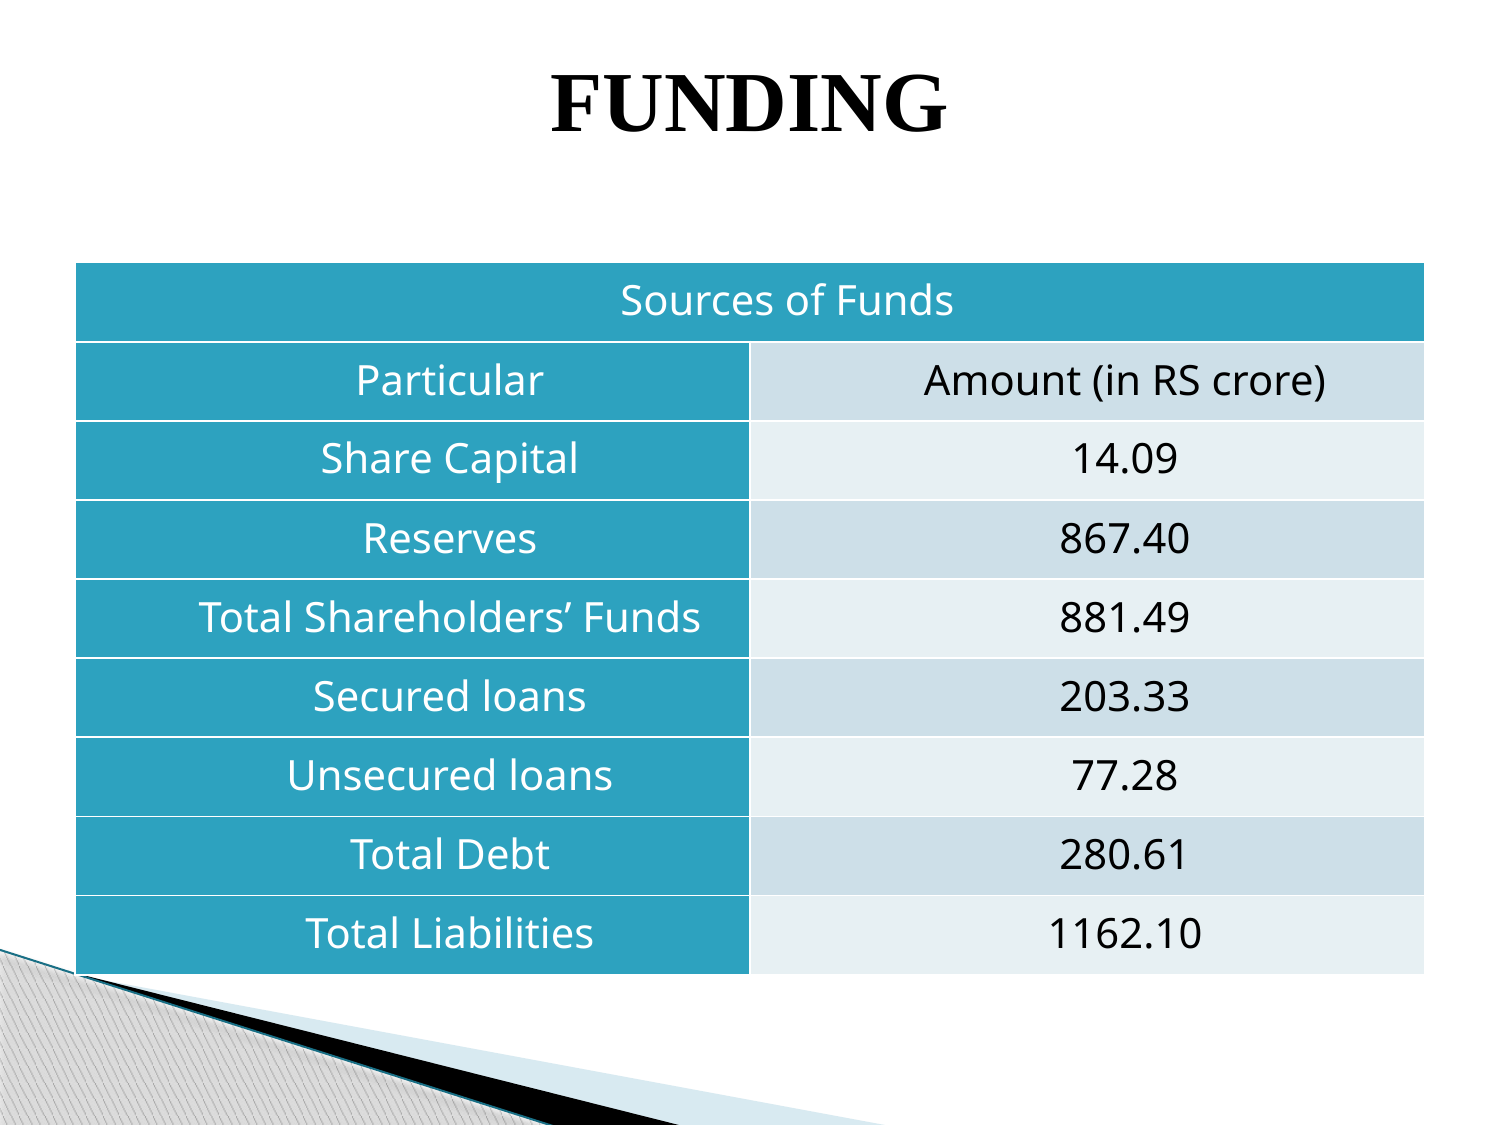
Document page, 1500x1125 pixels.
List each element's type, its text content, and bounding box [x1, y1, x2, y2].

table_cell 203.33 [751, 659, 1424, 736]
title FUNDING [75, 3, 1425, 192]
table_header Sources of Funds [76, 263, 1424, 341]
table_cell Amount (in RS crore) [751, 343, 1424, 420]
table_cell Total Liabilities [76, 896, 749, 974]
table_cell 280.61 [751, 817, 1424, 895]
table_cell Share Capital [76, 422, 749, 499]
table_cell 867.40 [751, 501, 1424, 578]
table_cell Reserves [76, 501, 749, 578]
table_cell 1162.10 [751, 896, 1424, 974]
table_cell Secured loans [76, 659, 749, 736]
table_cell Total Shareholders’ Funds [76, 580, 749, 657]
table_cell 77.28 [751, 738, 1424, 816]
table_cell Unsecured loans [76, 738, 749, 816]
table_cell Total Debt [76, 817, 749, 895]
table_cell 881.49 [751, 580, 1424, 657]
table_cell 14.09 [751, 422, 1424, 499]
table_cell Particular [76, 343, 749, 420]
